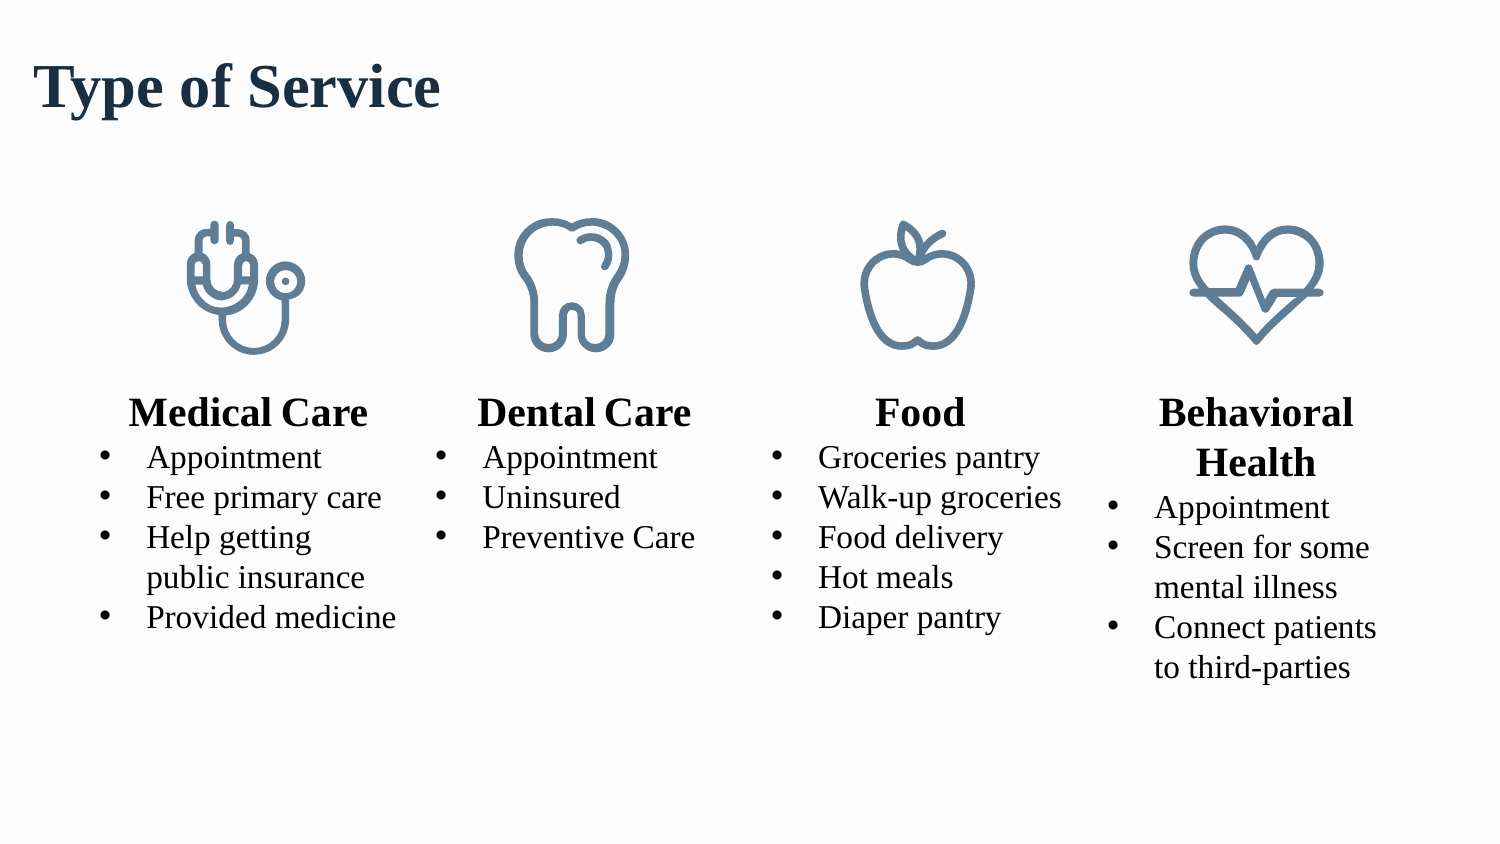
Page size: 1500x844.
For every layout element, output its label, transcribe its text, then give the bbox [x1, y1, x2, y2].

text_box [186, 220, 306, 356]
text_box [860, 220, 975, 350]
text_box Food Groceries pantry Walk-up groceries Food delivery Hot meals Diaper pantry [756, 377, 1085, 678]
text_box Dental Care Appointment Uninsured Preventive Care [420, 377, 749, 633]
text_box Behavioral Health Appointment Screen for some mental illness Connect patients to third-parties [1092, 377, 1421, 728]
text_box [1189, 225, 1324, 345]
title Type of Service [18, 10, 710, 143]
text_box Medical Care Appointment Free primary care Help getting public insurance Provided medicine [84, 377, 413, 678]
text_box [512, 217, 632, 353]
